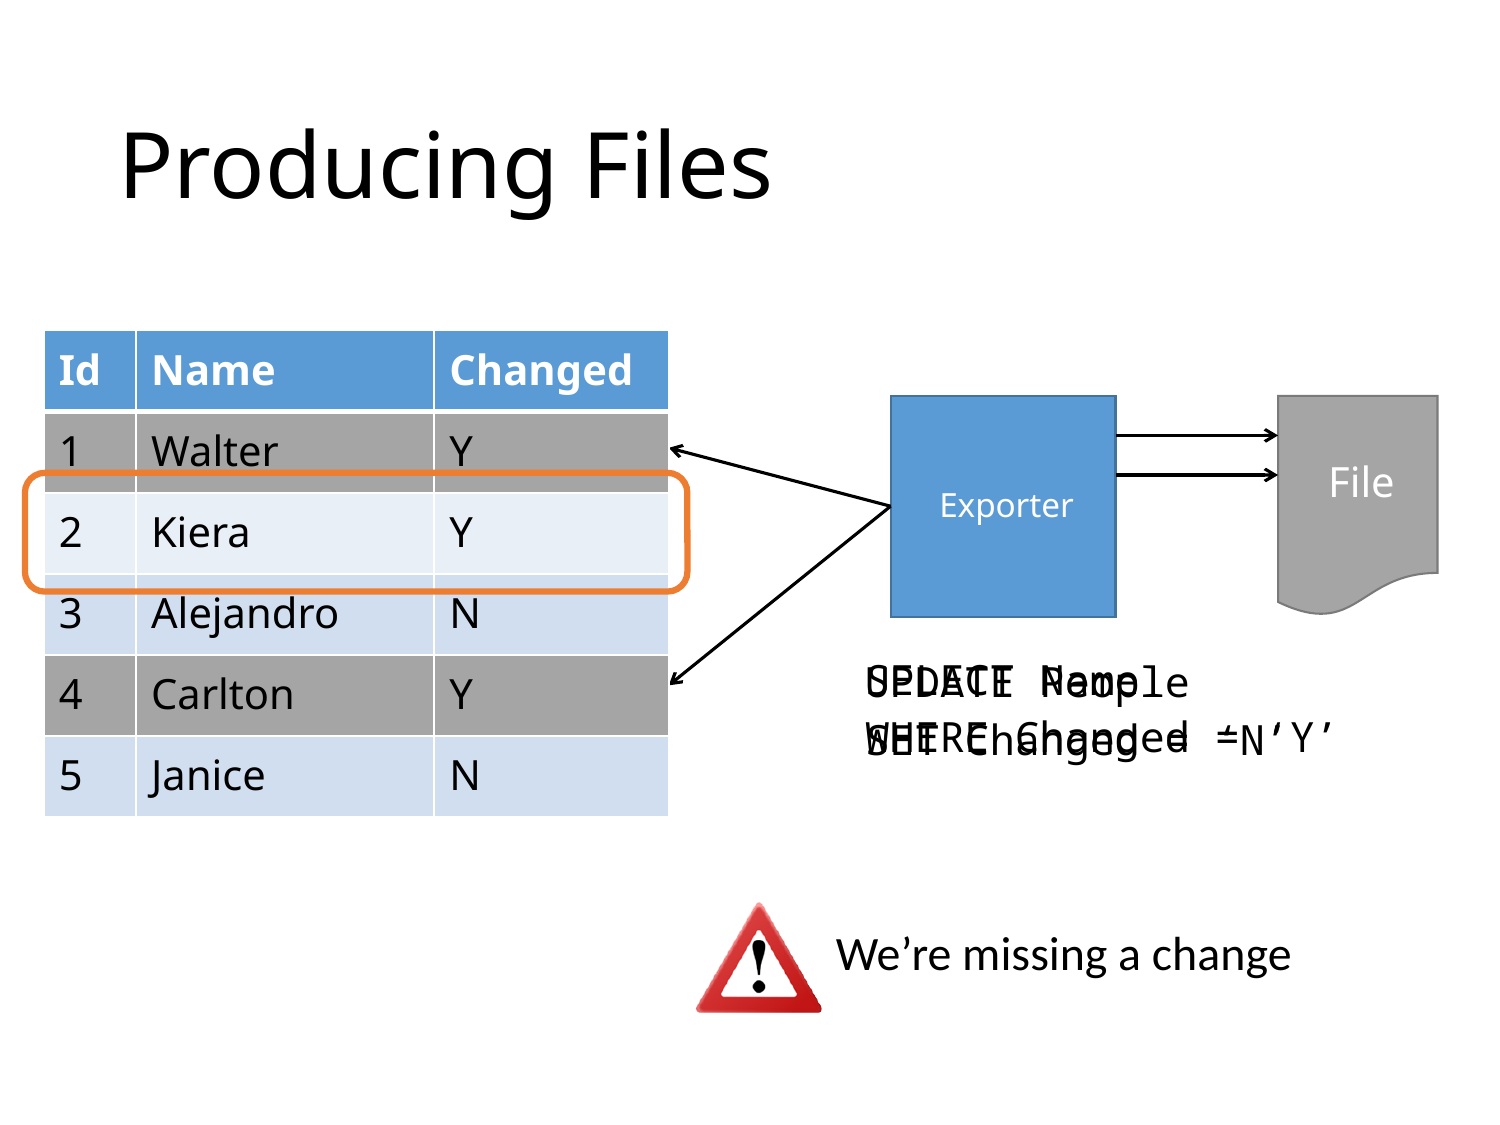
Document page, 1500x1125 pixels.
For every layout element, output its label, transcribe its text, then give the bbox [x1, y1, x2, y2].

text_box [23, 471, 668, 593]
title Producing Files [103, 59, 1397, 278]
table_header Name [137, 331, 433, 409]
table_cell Walter [137, 414, 433, 471]
table_cell Janice [137, 737, 433, 816]
text_box Exporter [890, 395, 1117, 618]
table_cell Alejandro [137, 593, 433, 654]
table_cell Y [435, 656, 668, 735]
table_cell 5 [45, 737, 135, 816]
text_box UPDATE People SET Changed = ‘N’ [849, 654, 1414, 838]
table_cell Carlton [137, 656, 433, 735]
table_cell Y [435, 414, 668, 471]
table_cell N [435, 737, 668, 816]
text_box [668, 447, 891, 506]
table_cell 3 [45, 593, 135, 654]
table_header Changed [435, 331, 668, 409]
table_cell 1 [45, 414, 135, 471]
table_cell N [435, 593, 668, 654]
text_box File [1277, 394, 1439, 615]
table_cell 4 [45, 656, 135, 735]
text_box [668, 506, 891, 686]
table_header Id [45, 331, 135, 409]
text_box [695, 902, 1311, 1013]
